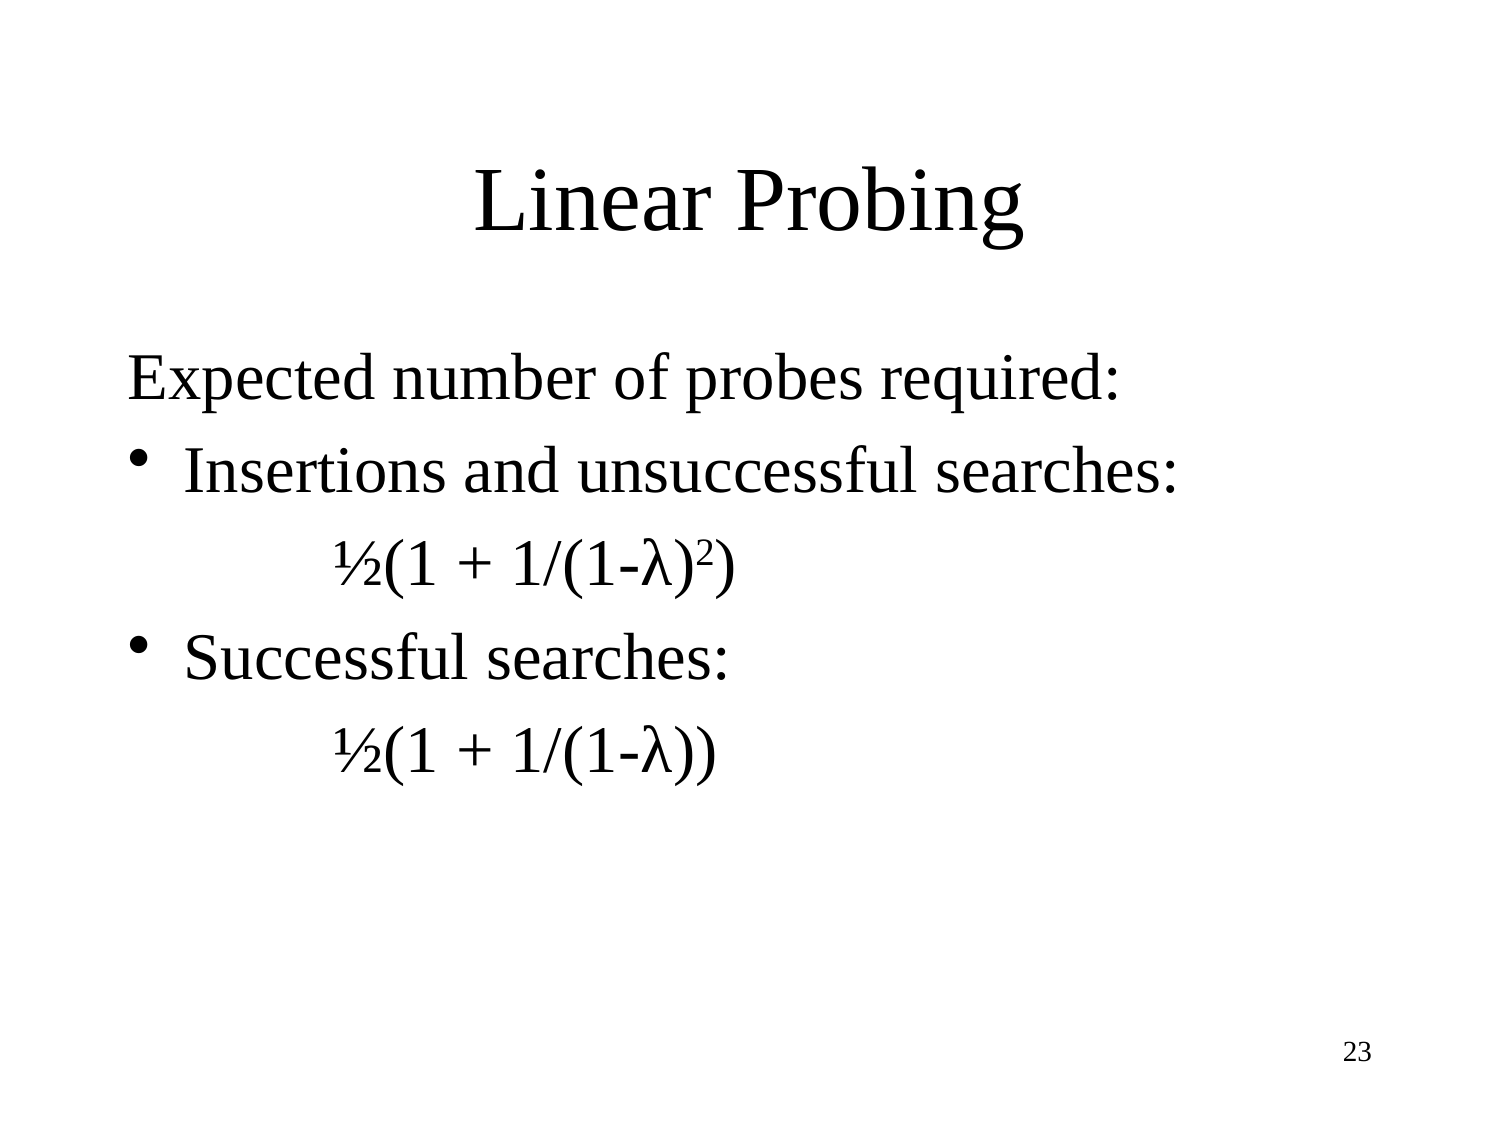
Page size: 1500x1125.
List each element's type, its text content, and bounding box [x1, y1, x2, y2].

list Expected number of probes required: Insertions and unsuccessful searches: ½(1 + 1/(1-λ)2) Successful searches: ½(1 + 1/(1-λ)) [112, 324, 1388, 1000]
slide_number 23 [1112, 1024, 1388, 1101]
title Linear Probing [112, 99, 1388, 288]
